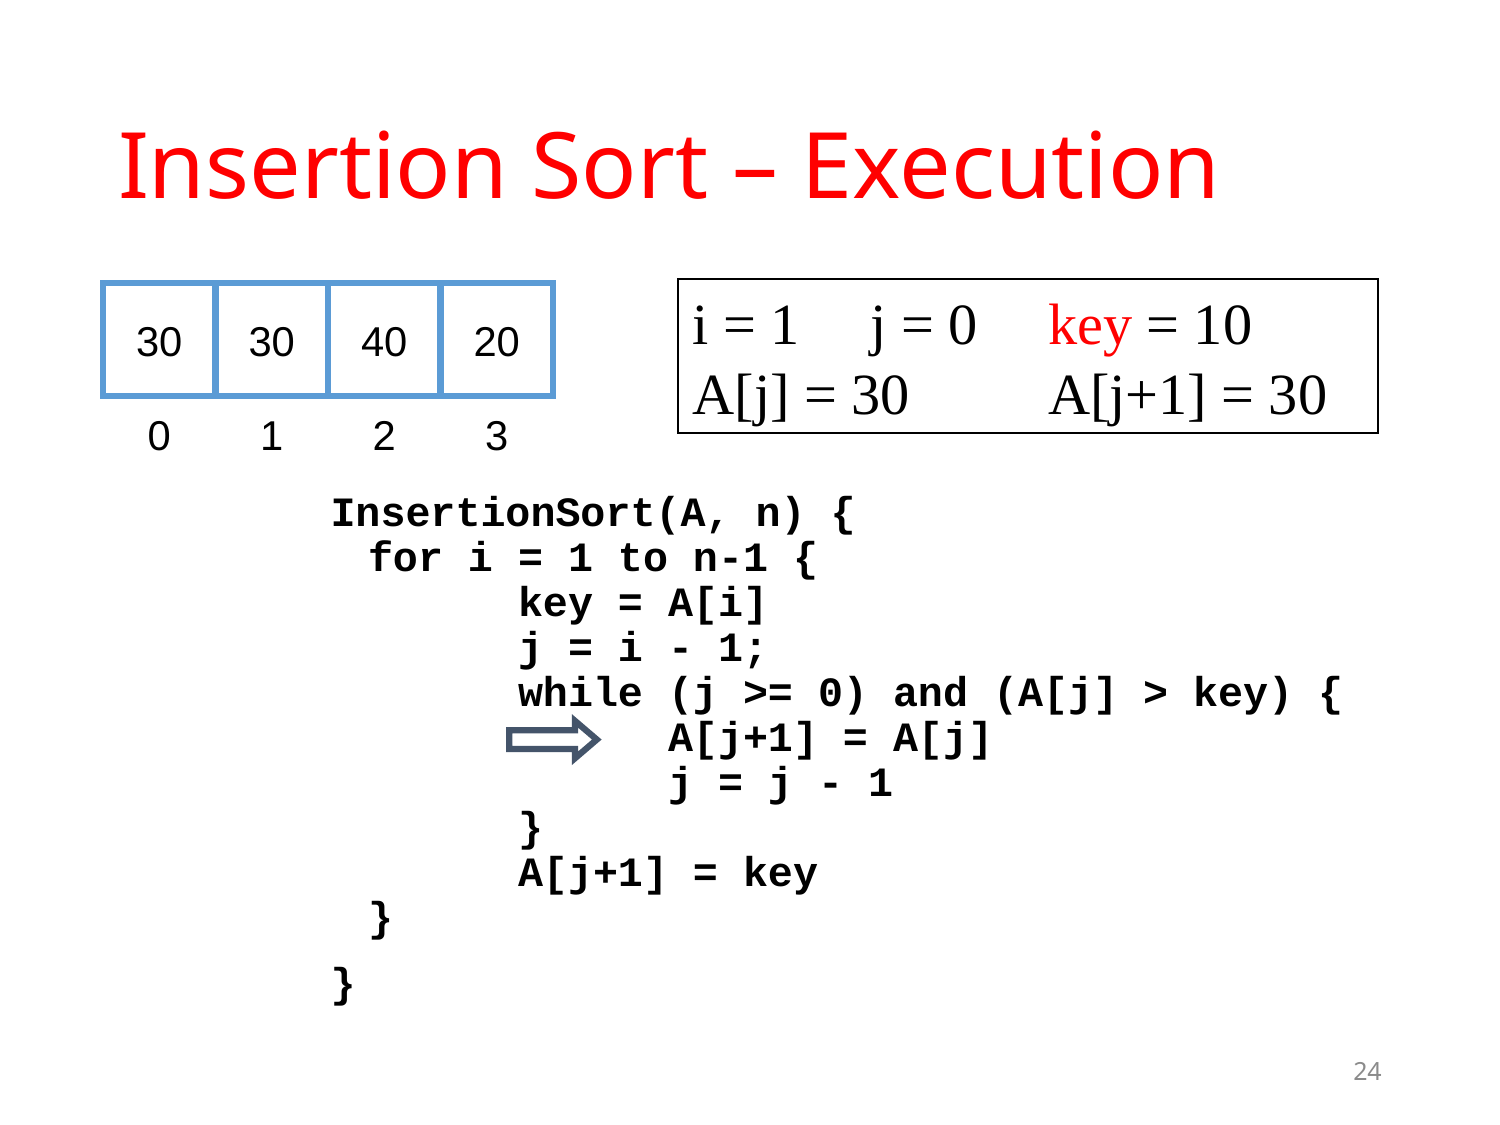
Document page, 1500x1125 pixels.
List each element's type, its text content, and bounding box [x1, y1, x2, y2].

text_box 3 [440, 408, 554, 459]
text_box 30 [215, 283, 328, 396]
text_box 40 [328, 283, 440, 396]
title Insertion Sort – Execution [103, 59, 1397, 278]
text_box 30 [103, 283, 215, 396]
text_box 20 [440, 283, 554, 396]
text_box i = 1 j = 0 key = 10 A[j] = 30 A[j+1] = 30 [678, 278, 1379, 434]
slide_number 24 [1059, 1042, 1397, 1103]
text_box 2 [328, 408, 440, 459]
text_box 0 [103, 408, 215, 459]
text_box InsertionSort(A, n) { for i = 1 to n-1 { key = A[i] j = i - 1; while (j >= 0) and (A[j] > key) { A[j+1] = A[j] j = j - 1 } A[j+1] = key } } [315, 483, 1429, 1034]
text_box [509, 720, 597, 759]
text_box 1 [215, 408, 328, 459]
